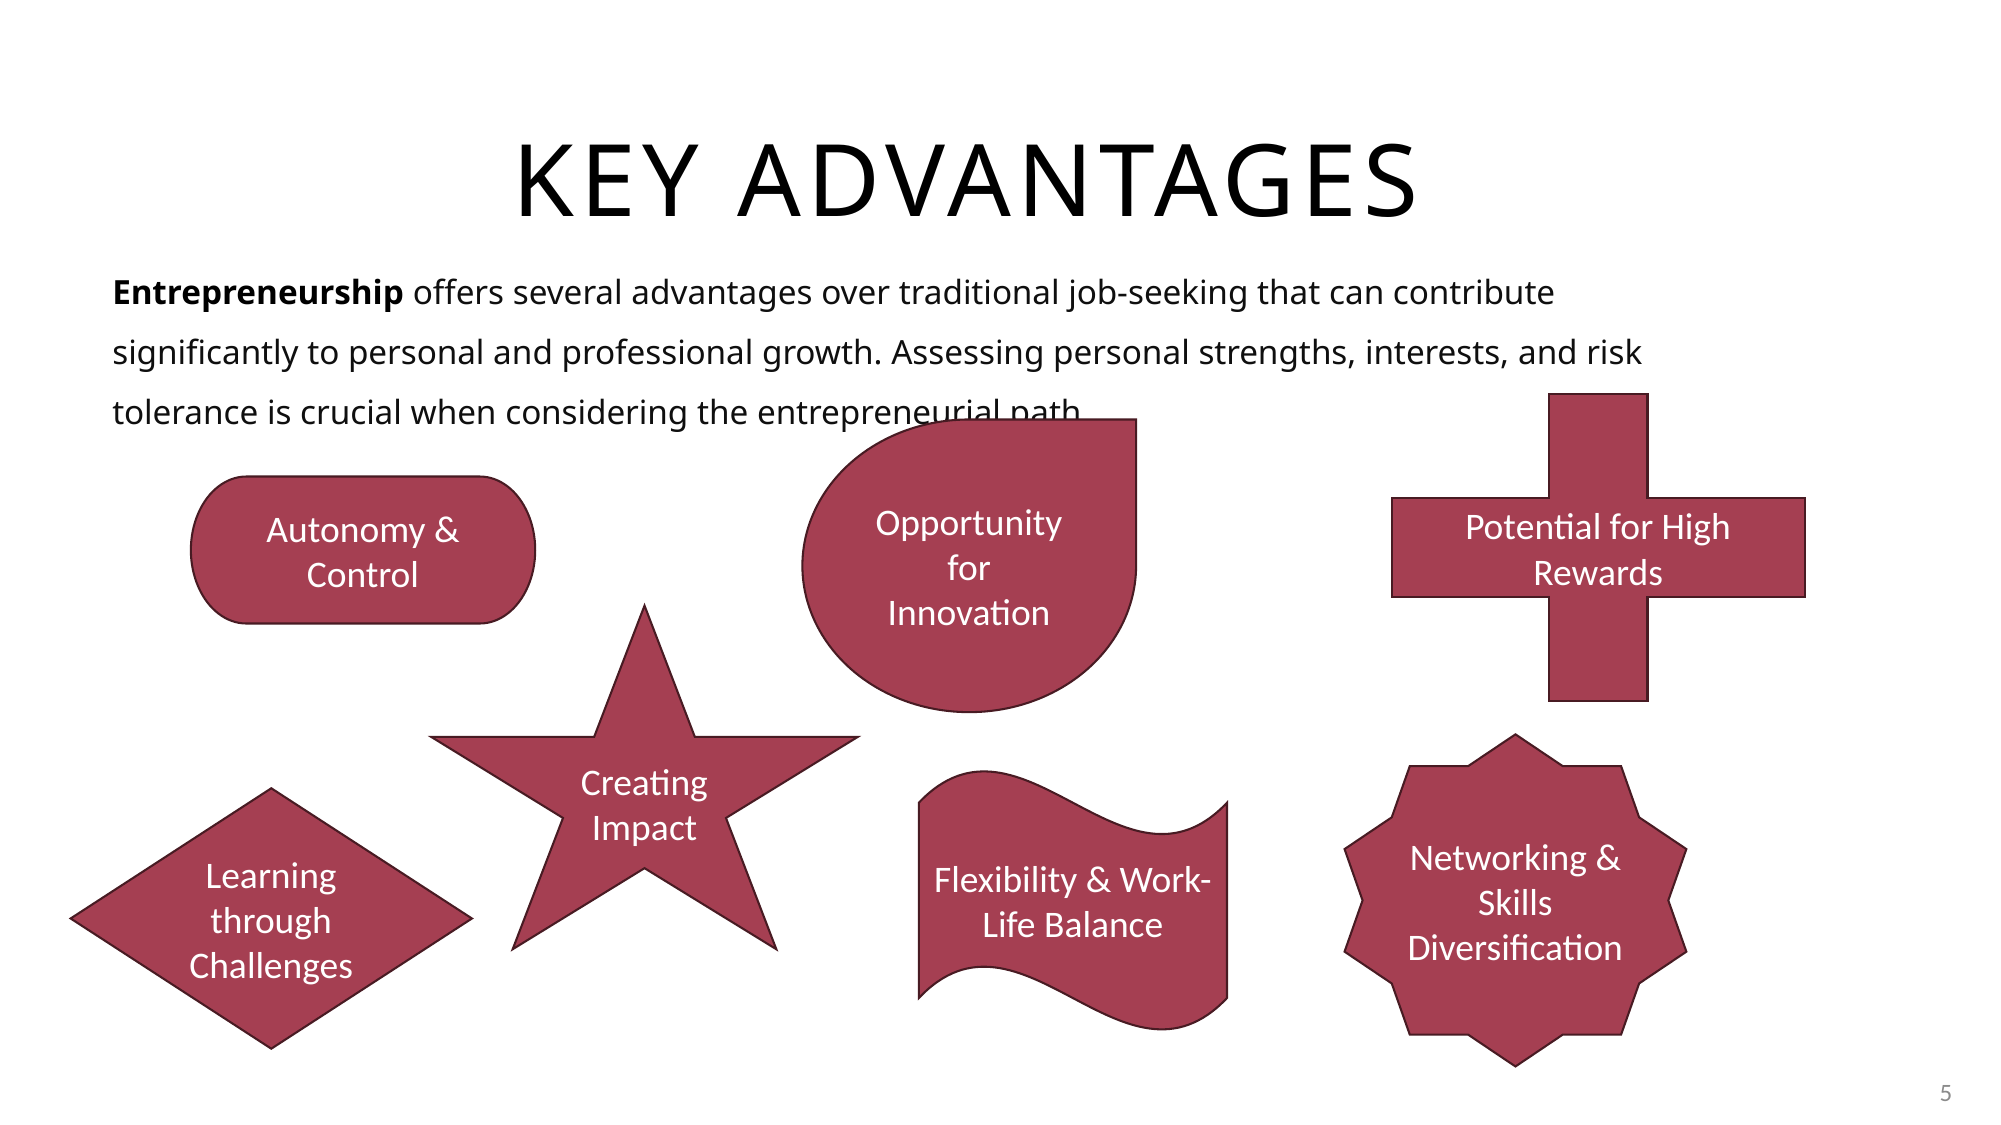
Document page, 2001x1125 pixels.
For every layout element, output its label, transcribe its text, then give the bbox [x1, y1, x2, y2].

text_box Networking & Skills Diversification [1343, 733, 1688, 1068]
text_box Entrepreneurship offers several advantages over traditional job-seeking that can contribute significantly to personal and professional growth. Assessing personal strengths, interests, and risk tolerance is crucial when considering the entrepreneurial path. [97, 244, 1741, 941]
slide_number 5 [1894, 1061, 1968, 1121]
title Key advantages [79, 109, 1885, 245]
text_box Autonomy & Control [189, 475, 537, 625]
text_box Opportunity for Innovation [801, 418, 1138, 714]
text_box Creating Impact [427, 602, 862, 952]
text_box Potential for High Rewards [1391, 393, 1806, 702]
text_box Learning through Challenges [68, 787, 474, 1050]
text_box Flexibility & Work-Life Balance [917, 770, 1229, 1031]
